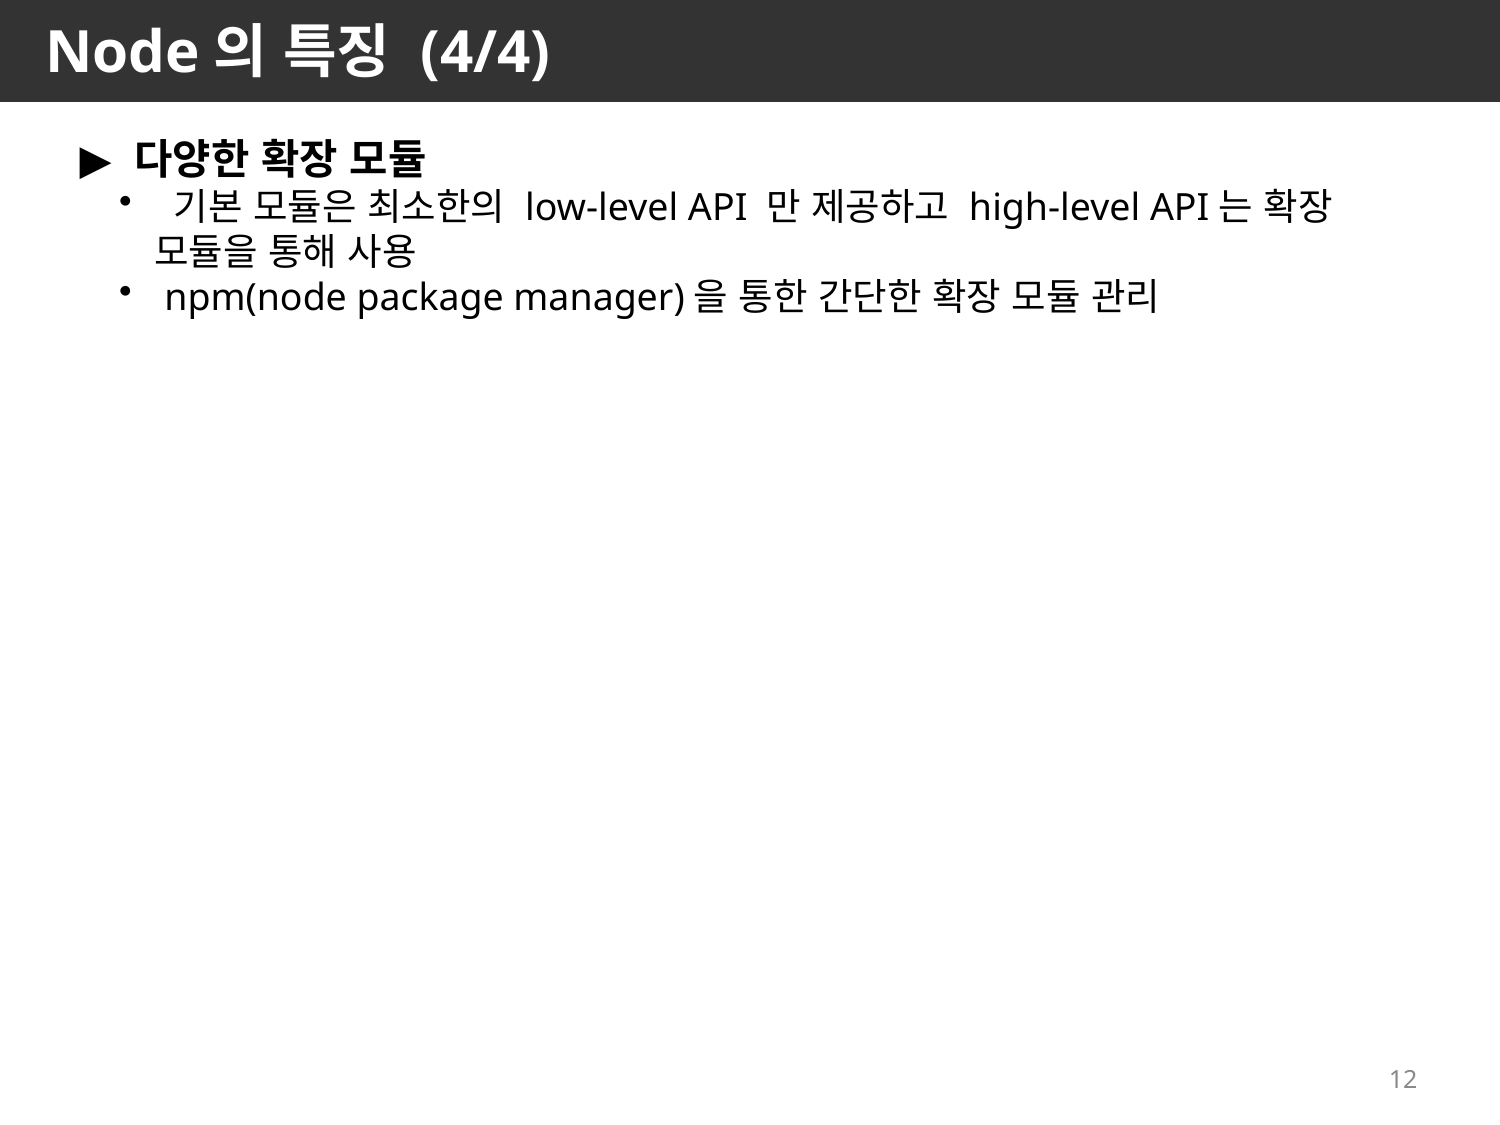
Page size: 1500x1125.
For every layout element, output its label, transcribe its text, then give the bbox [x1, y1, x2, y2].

text_box 다양한 확장 모듈 기본 모듈은 최소한의 low-level API 만 제공하고 high-level API는 확장 모듈을 통해 사용 npm(node package manager)을 통한 간단한 확장 모듈 관리 [64, 125, 1436, 326]
slide_number 12 [1082, 1050, 1433, 1111]
picture [0, 0, 1500, 103]
